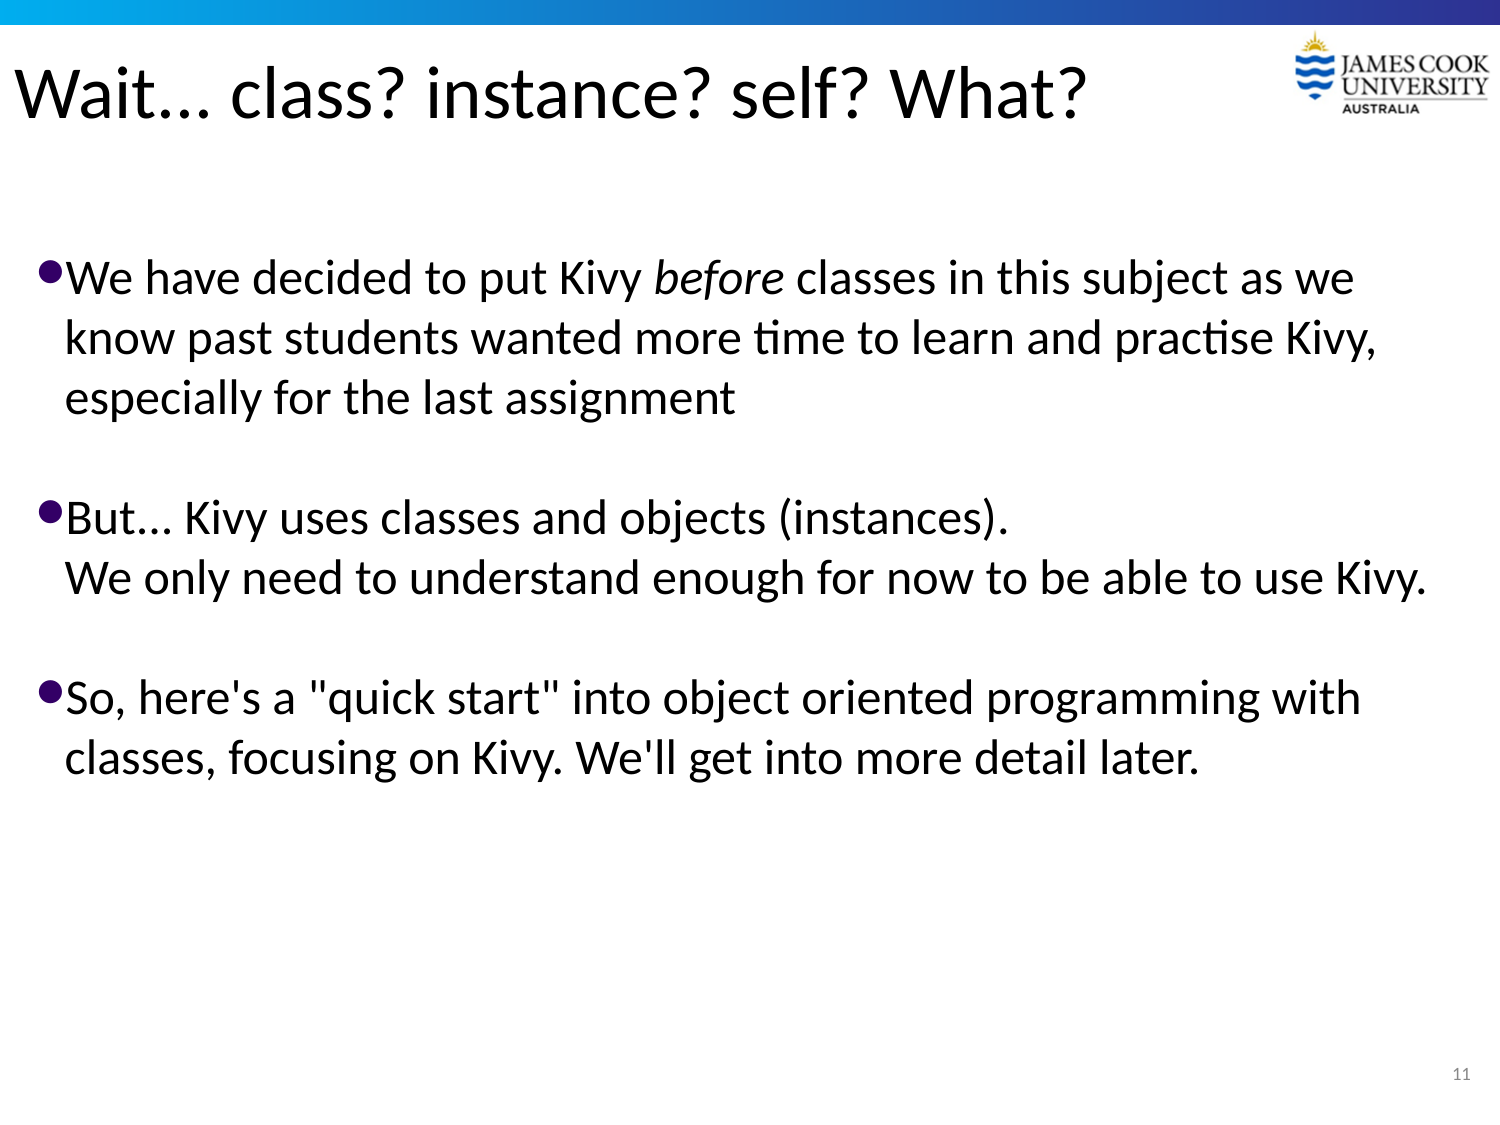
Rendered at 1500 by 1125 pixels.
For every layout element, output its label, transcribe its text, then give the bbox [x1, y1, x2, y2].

slide_number 11 [1074, 1042, 1483, 1103]
list We have decided to put Kivy before classes in this subject as we know past students wanted more time to learn and practise Kivy, especially for the last assignment But... Kivy uses classes and objects (instances). We only need to understand enough for now to be able to use Kivy. So, here's a "quick start" into object oriented programming with classes, focusing on Kivy. We'll get into more detail later. [11, 233, 1477, 1029]
picture [1287, 25, 1500, 122]
title Wait... class? instance? self? What? [3, 32, 1312, 113]
